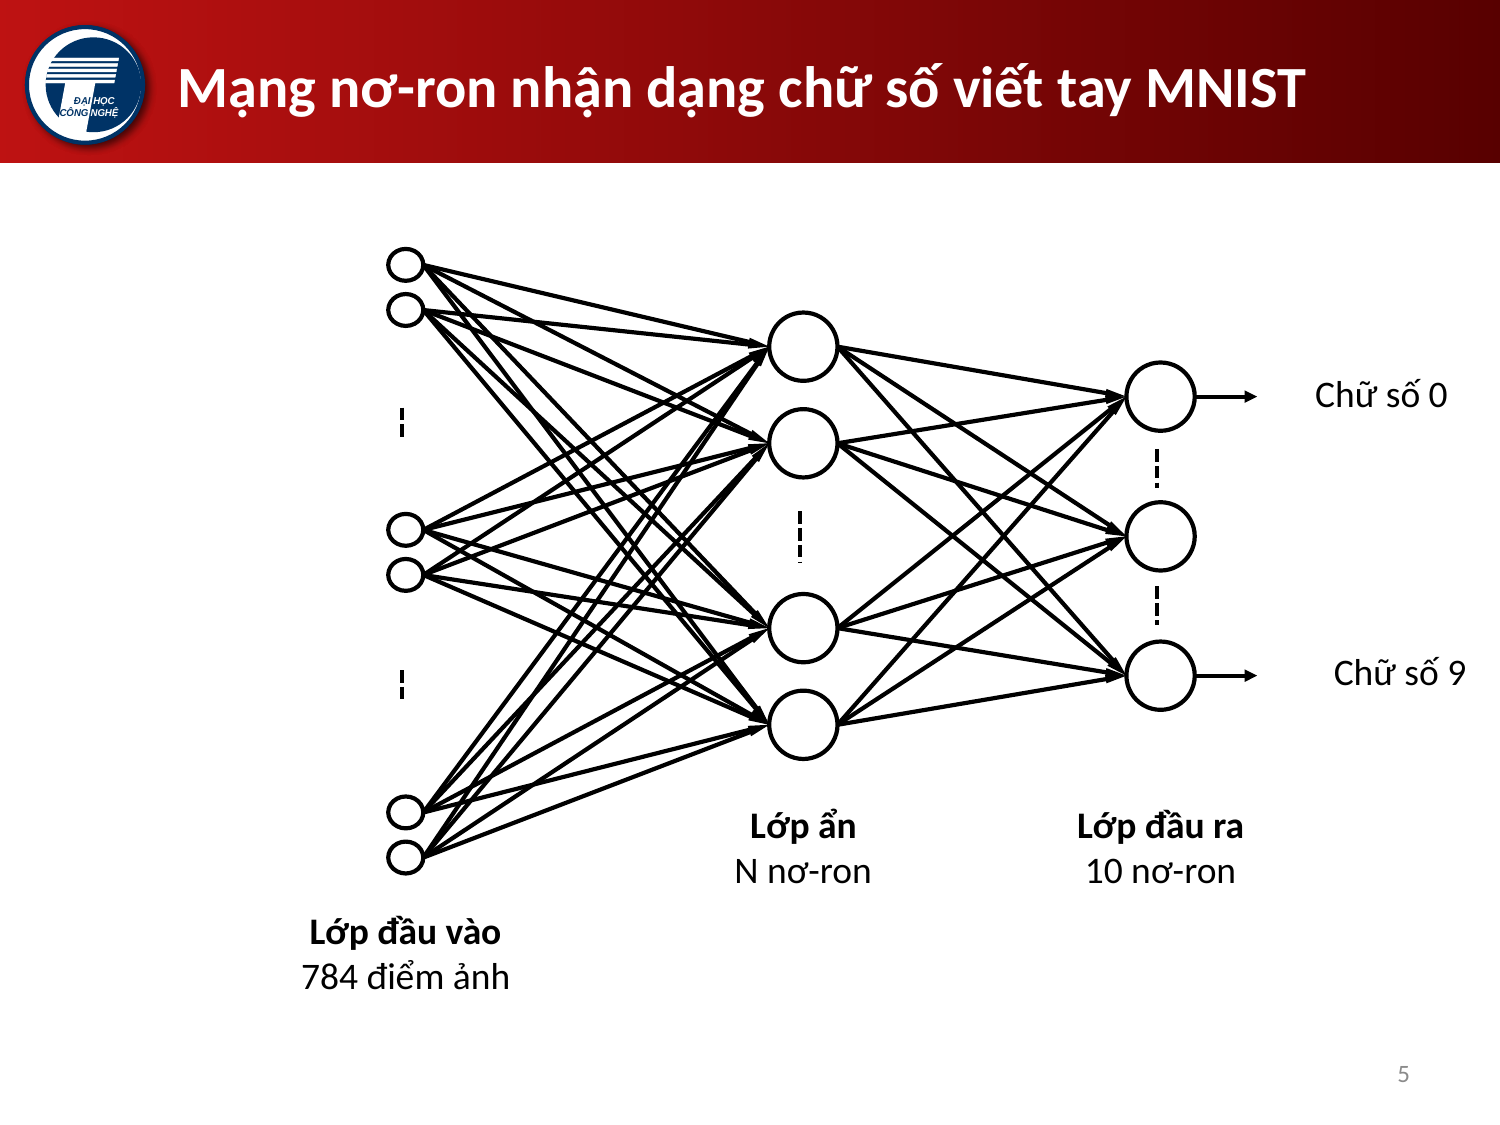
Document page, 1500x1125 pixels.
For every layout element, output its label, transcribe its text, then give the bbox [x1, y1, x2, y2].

slide_number 5 [1074, 1042, 1425, 1103]
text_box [423, 724, 770, 858]
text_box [387, 248, 424, 327]
text_box Lớp ẩn N nơ-ron [678, 793, 929, 899]
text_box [423, 529, 770, 574]
text_box Lớp đầu vào 784 điểm ảnh [280, 899, 531, 1005]
text_box [1131, 639, 1197, 712]
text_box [837, 443, 1127, 535]
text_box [775, 312, 838, 478]
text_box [423, 264, 770, 309]
text_box Chữ số 0 [1263, 362, 1500, 423]
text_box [775, 593, 838, 760]
text_box Chữ số 9 [1262, 640, 1500, 701]
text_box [387, 513, 415, 592]
title Mạng nơ-ron nhận dạng chữ số viết tay MNIST [162, 24, 1425, 143]
text_box [1131, 360, 1197, 433]
text_box Lớp đầu ra 10 nơ-ron [1035, 793, 1286, 899]
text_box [423, 309, 770, 529]
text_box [387, 796, 424, 874]
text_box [837, 536, 1127, 725]
text_box [1132, 500, 1197, 573]
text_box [423, 574, 770, 723]
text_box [837, 346, 1127, 443]
